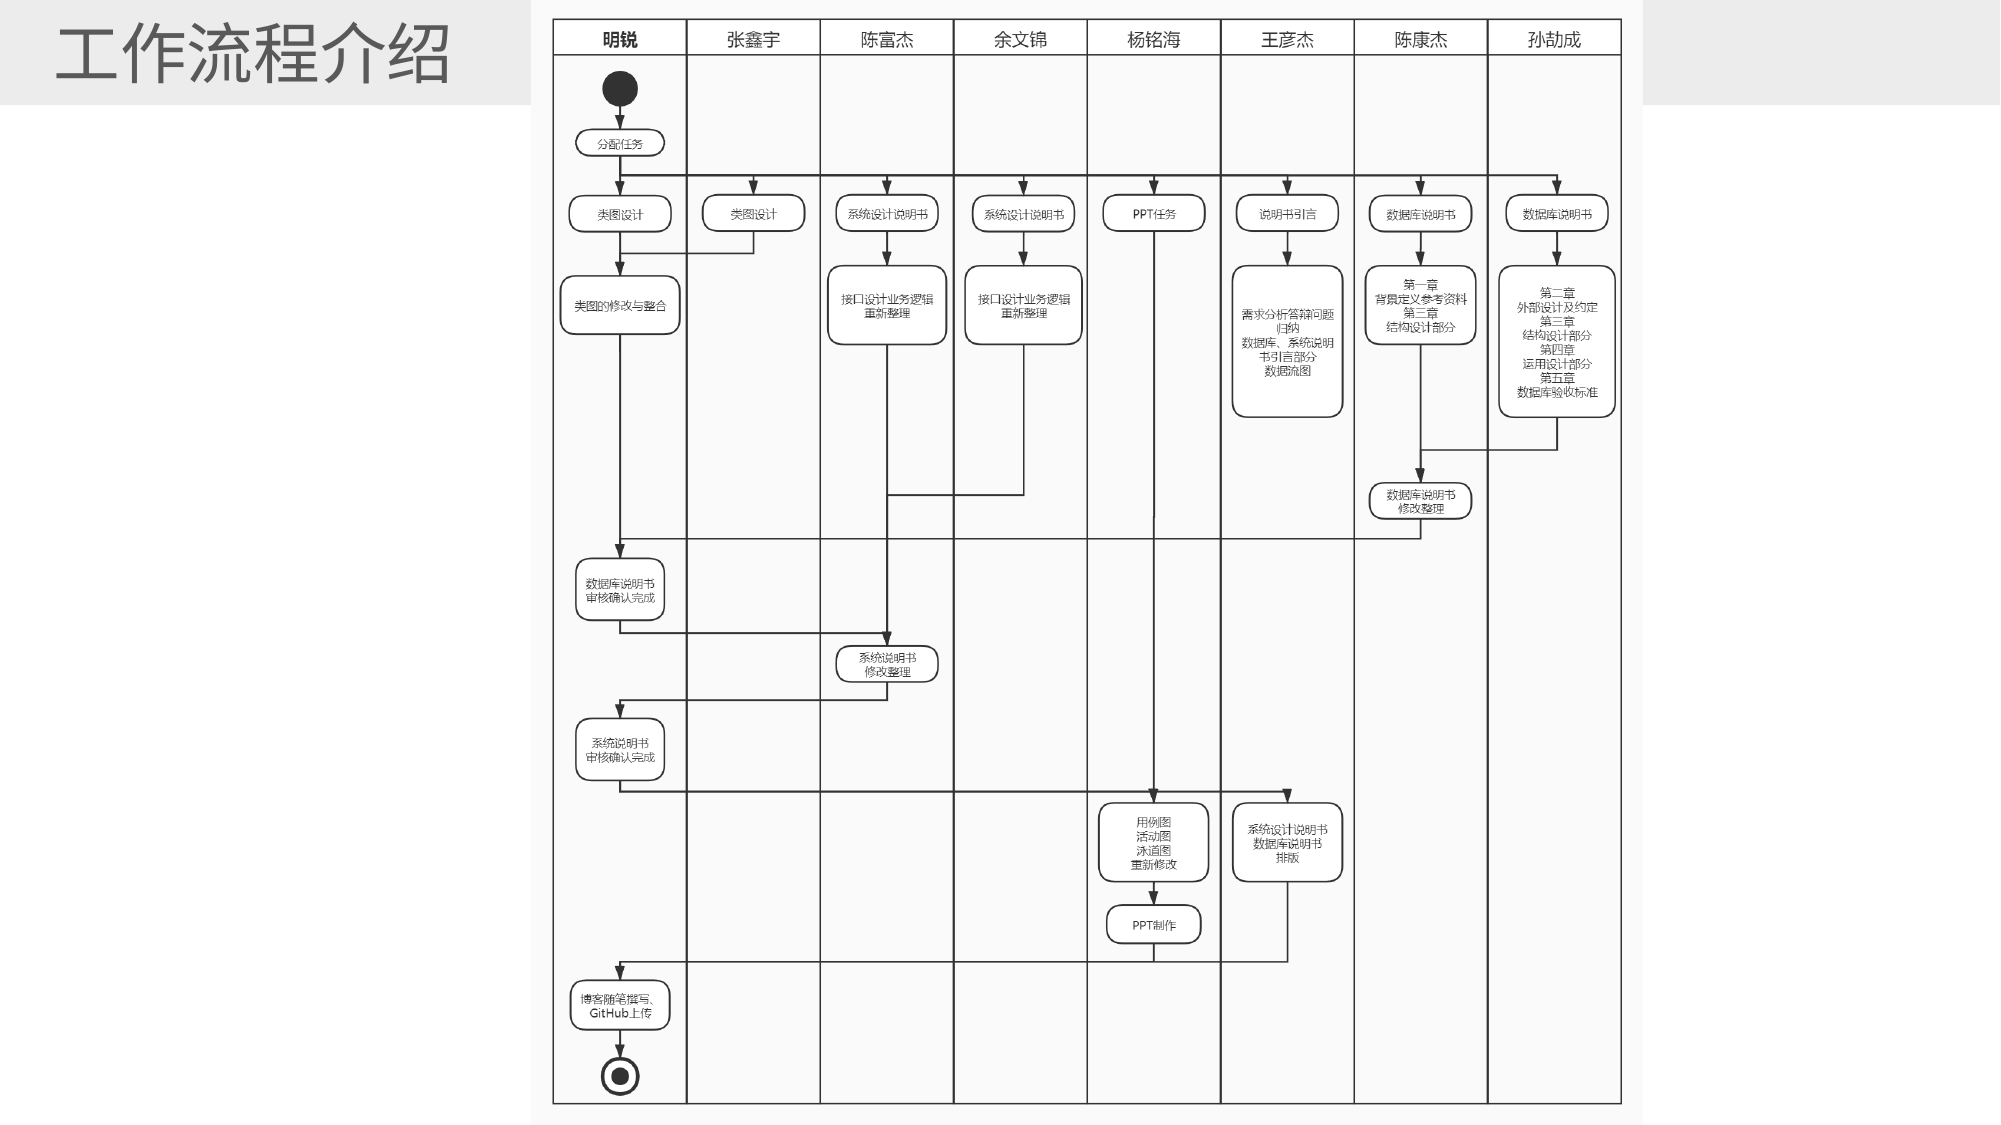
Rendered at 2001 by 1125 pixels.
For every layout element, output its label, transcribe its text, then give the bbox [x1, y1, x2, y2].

text_box 工作流程介绍 [38, 4, 530, 100]
picture [530, 0, 1643, 1125]
text_box [1643, 0, 2000, 106]
text_box [0, 0, 530, 106]
